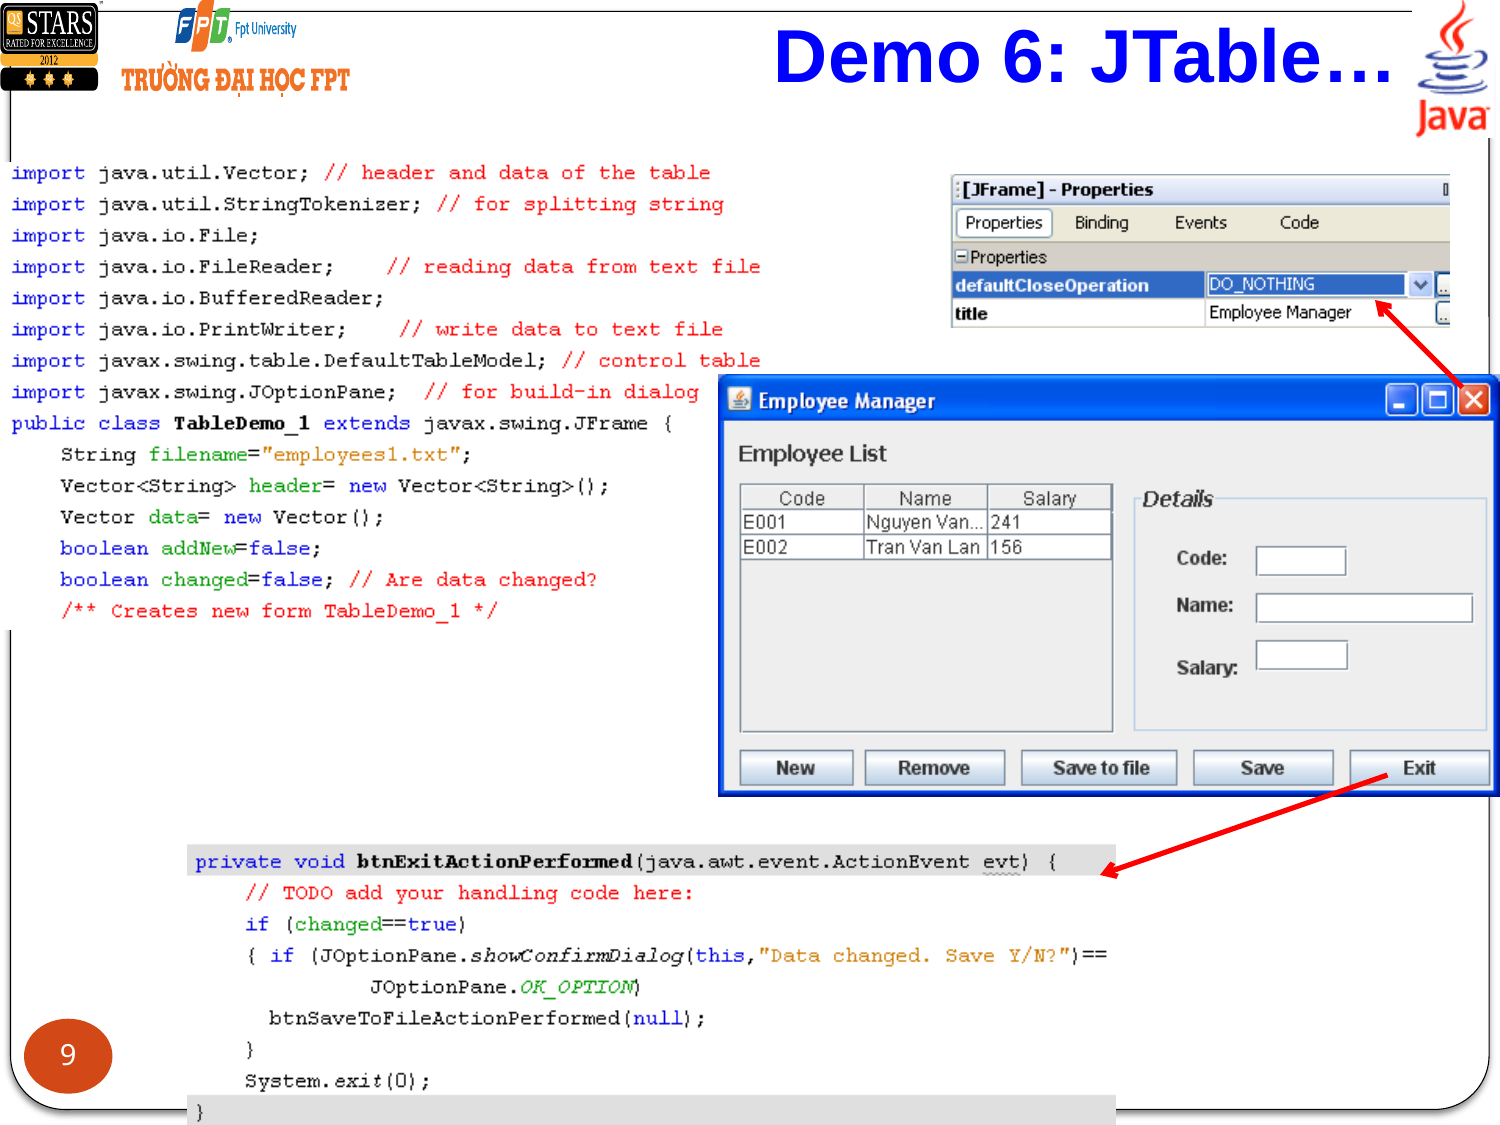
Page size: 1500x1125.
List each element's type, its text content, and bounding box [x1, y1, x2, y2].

picture [0, 162, 1500, 798]
picture [187, 843, 1116, 1125]
slide_number 9 [23, 1018, 113, 1094]
title Demo 6: JTable… [150, 0, 1413, 113]
picture [1412, 0, 1494, 138]
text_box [1099, 774, 1388, 876]
picture [949, 174, 1451, 329]
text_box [1374, 299, 1463, 388]
